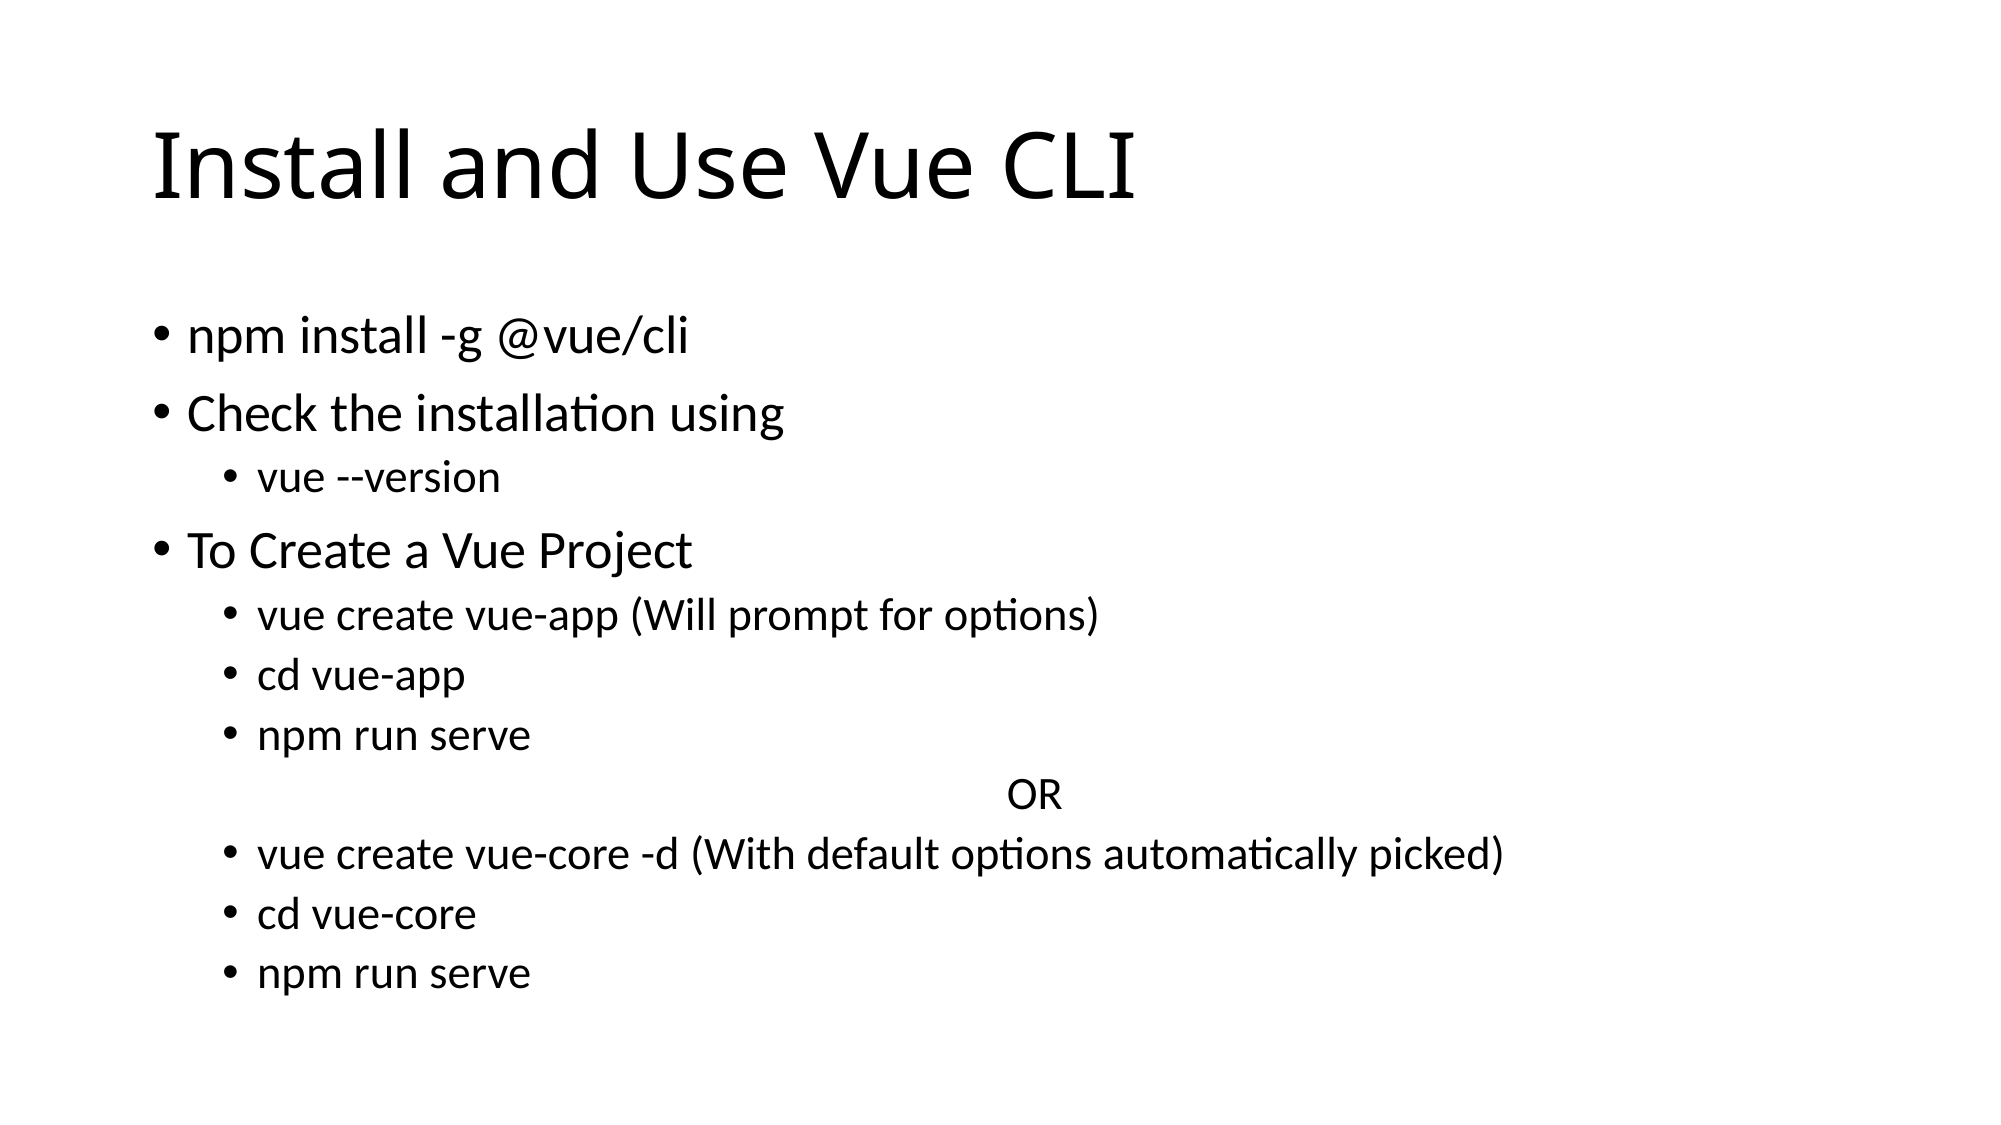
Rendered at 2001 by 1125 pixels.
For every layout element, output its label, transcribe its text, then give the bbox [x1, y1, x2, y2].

list npm install -g @vue/cli Check the installation using vue --version To Create a Vue Project vue create vue-app (Will prompt for options) cd vue-app npm run serve OR vue create vue-core -d (With default options automatically picked) cd vue-core npm run serve [137, 299, 1863, 1014]
title Install and Use Vue CLI [137, 59, 1863, 278]
